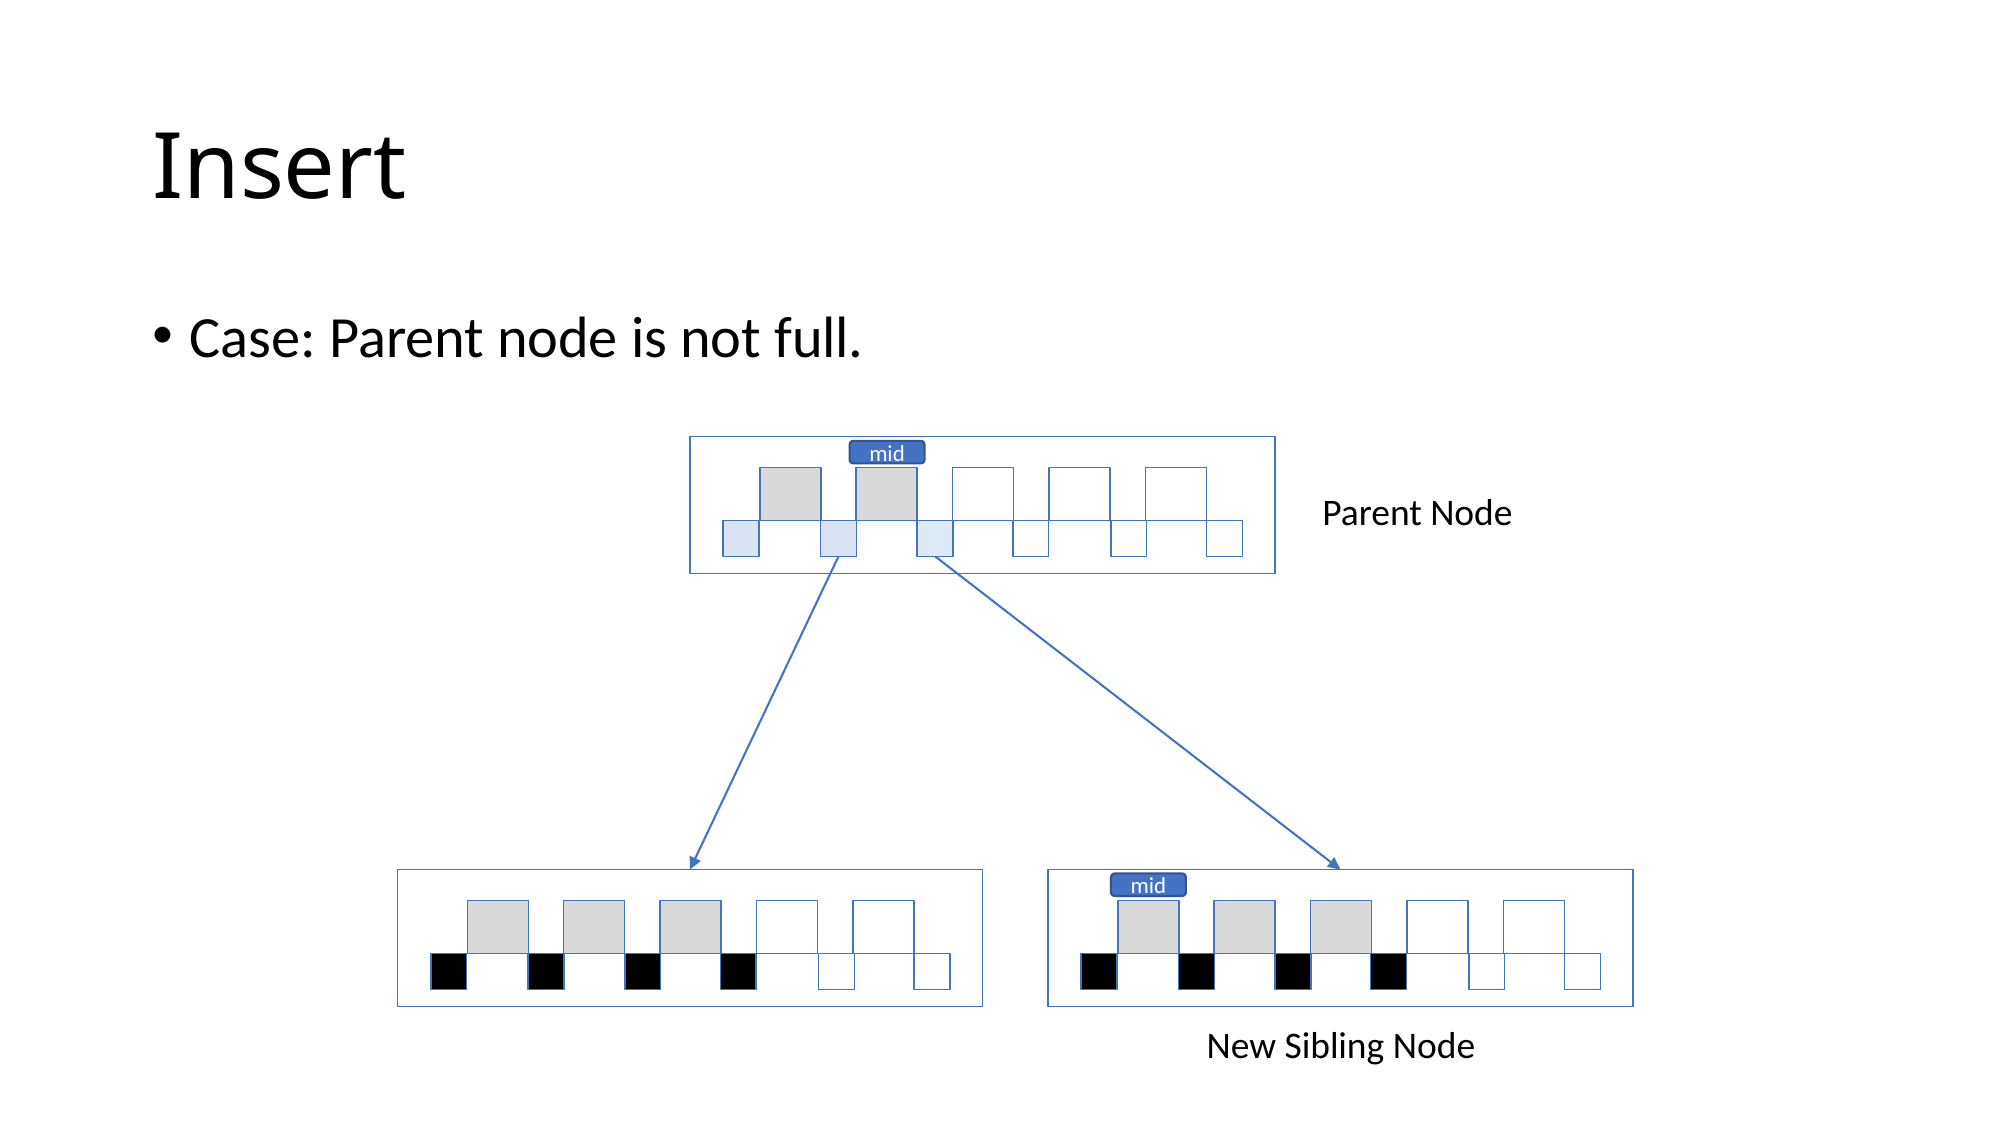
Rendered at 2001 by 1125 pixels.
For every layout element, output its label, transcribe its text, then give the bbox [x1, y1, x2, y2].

text_box [1468, 953, 1505, 990]
text_box [1047, 869, 1633, 1007]
text_box [818, 953, 855, 990]
text_box [1178, 953, 1215, 990]
text_box [467, 900, 529, 954]
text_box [935, 556, 1341, 870]
text_box [1503, 900, 1565, 954]
text_box [917, 520, 954, 557]
text_box [856, 467, 917, 521]
text_box [952, 467, 1014, 521]
text_box [1081, 953, 1118, 990]
text_box [1564, 953, 1601, 990]
text_box [689, 436, 1275, 556]
text_box New Sibling Node [1191, 1013, 1491, 1073]
text_box [1275, 953, 1312, 990]
text_box mid [1109, 872, 1187, 898]
text_box [756, 900, 818, 954]
text_box [914, 953, 951, 990]
text_box [723, 520, 760, 556]
text_box [430, 953, 467, 990]
text_box [1370, 953, 1407, 990]
text_box [1048, 467, 1110, 521]
text_box [820, 520, 857, 557]
text_box [563, 900, 625, 954]
text_box [1310, 900, 1372, 954]
text_box [760, 467, 821, 521]
text_box [1145, 467, 1207, 521]
text_box [839, 521, 935, 574]
text_box [1118, 900, 1179, 954]
title Insert [137, 59, 1863, 278]
list Case: Parent node is not full. [137, 299, 1863, 1014]
text_box [1206, 520, 1243, 556]
text_box [528, 953, 564, 990]
text_box [1407, 900, 1468, 954]
text_box [720, 953, 757, 990]
text_box Parent Node [1307, 480, 1529, 540]
text_box [1213, 900, 1275, 954]
text_box [1012, 520, 1049, 556]
text_box [660, 900, 722, 954]
text_box [853, 900, 915, 954]
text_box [689, 556, 839, 870]
text_box mid [848, 439, 926, 465]
text_box [397, 869, 983, 1007]
text_box [1110, 520, 1147, 556]
text_box [624, 953, 661, 990]
